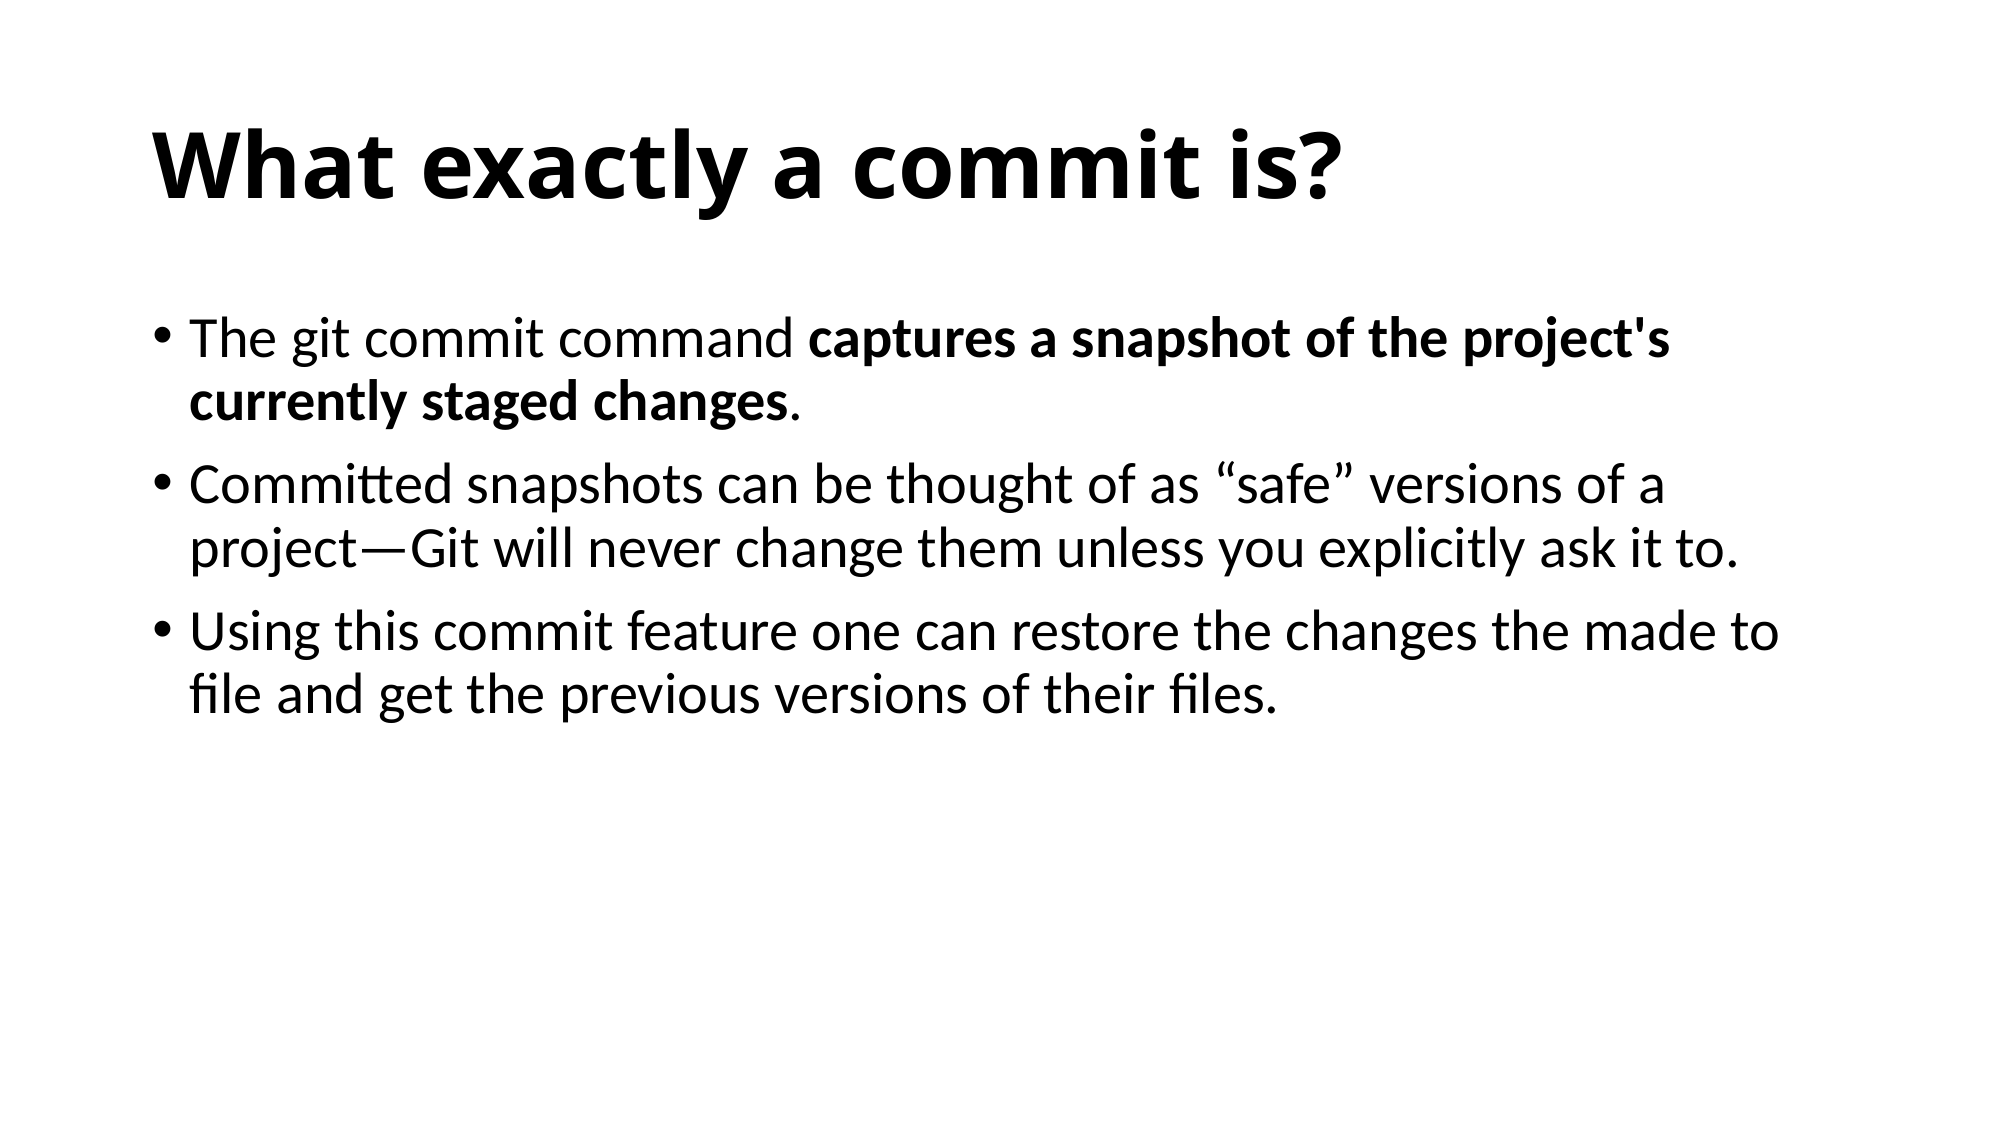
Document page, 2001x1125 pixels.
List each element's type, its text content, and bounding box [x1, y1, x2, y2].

list The git commit command captures a snapshot of the project's currently staged changes. Committed snapshots can be thought of as “safe” versions of a project—Git will never change them unless you explicitly ask it to. Using this commit feature one can restore the changes the made to file and get the previous versions of their files. [137, 299, 1863, 1014]
title What exactly a commit is? [137, 59, 1863, 278]
